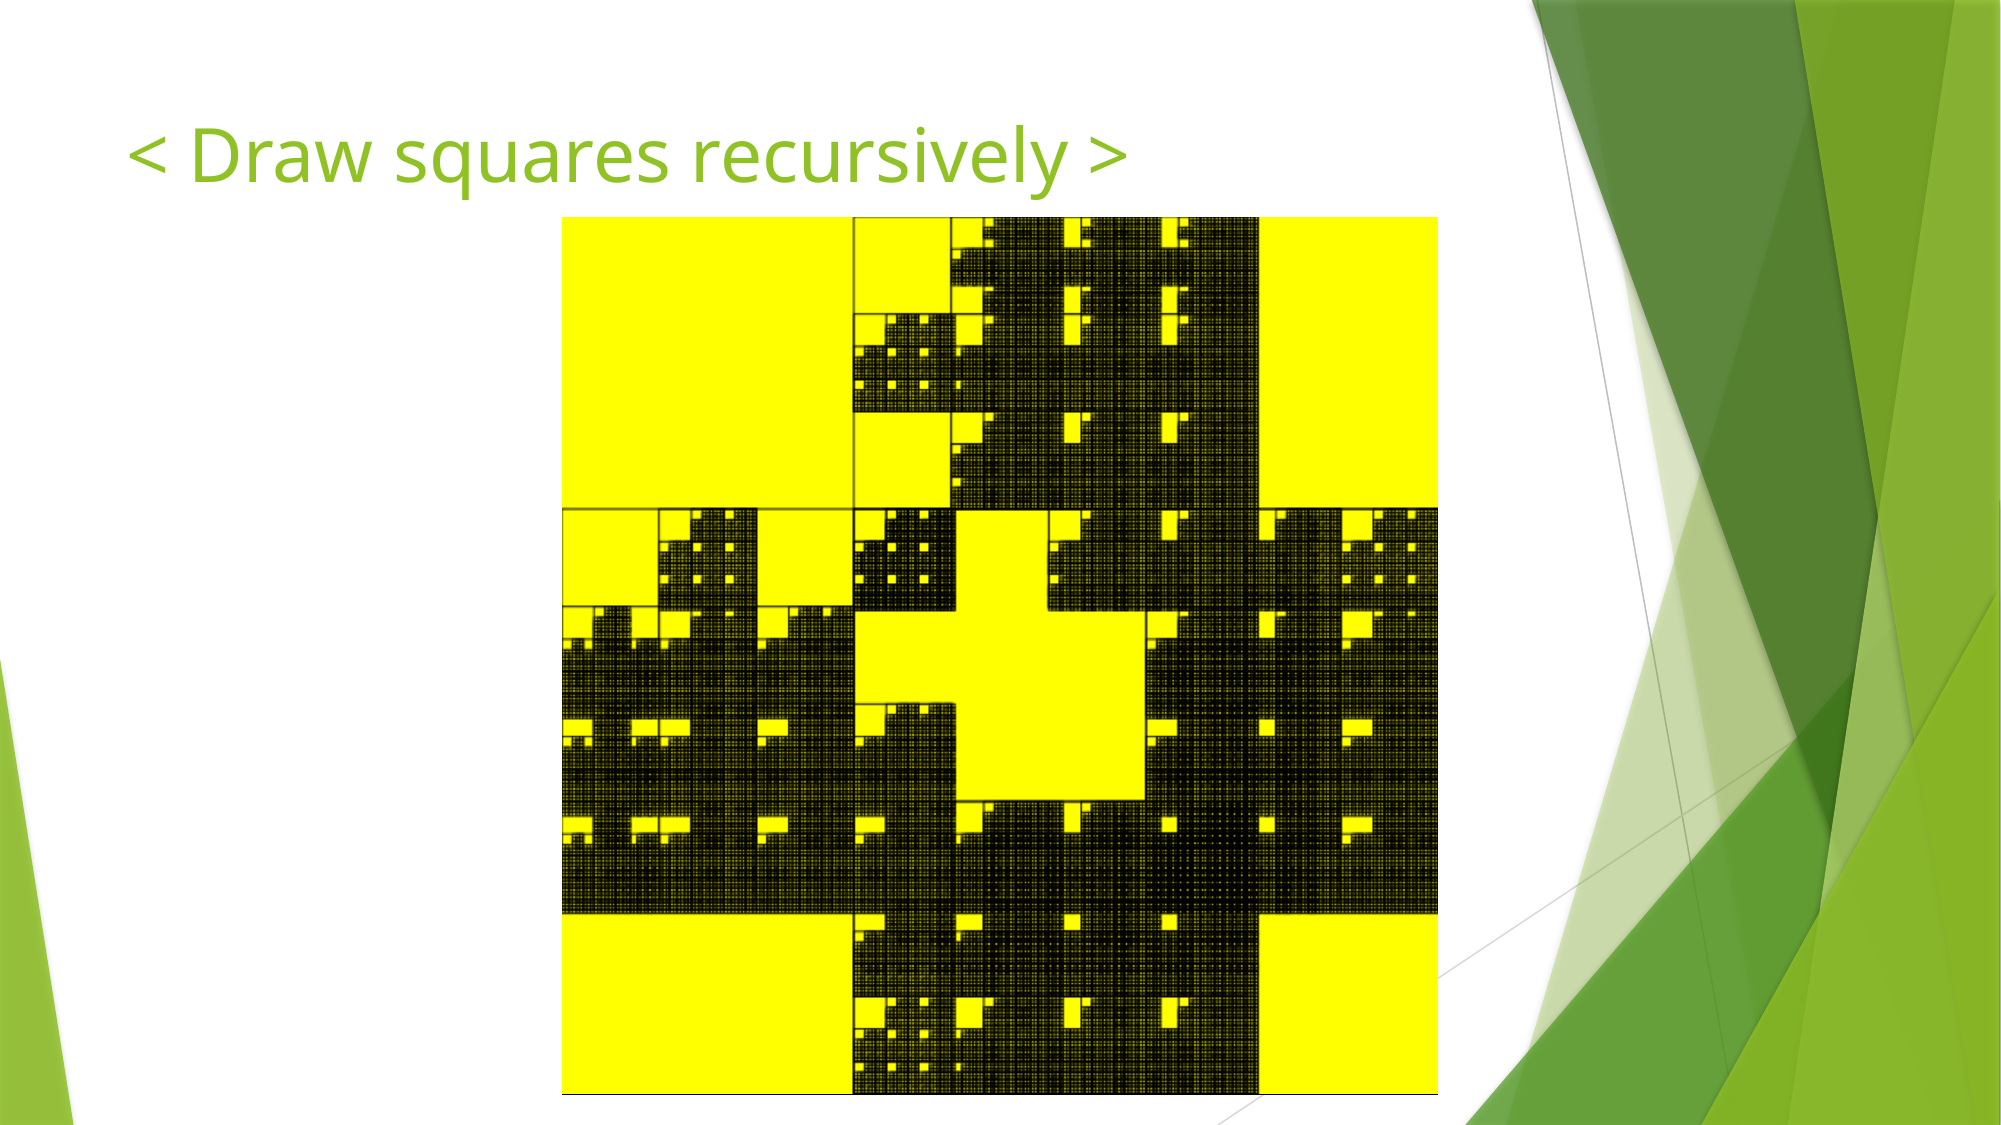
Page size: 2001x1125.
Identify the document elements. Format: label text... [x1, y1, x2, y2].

picture [561, 216, 1439, 1095]
title < Draw squares recursively > [111, 99, 1522, 317]
